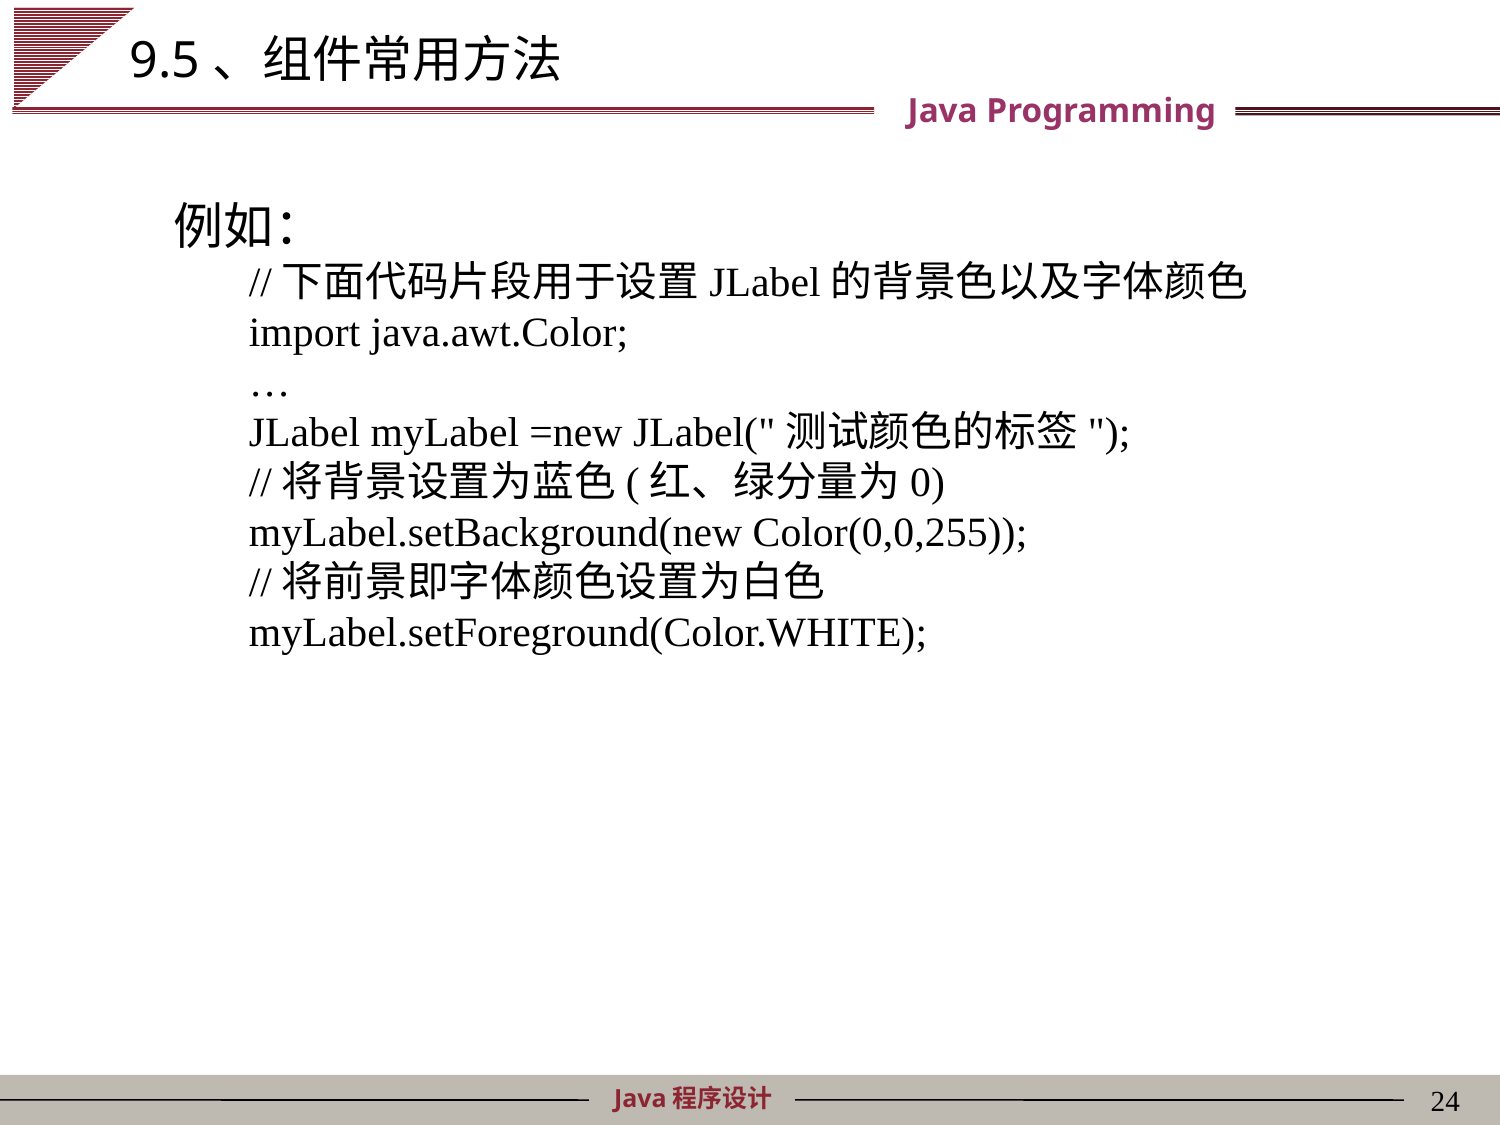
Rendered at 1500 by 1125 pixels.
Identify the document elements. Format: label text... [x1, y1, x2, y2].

title 9.5、组件常用方法 [114, 19, 1391, 96]
text_box 例如： //下面代码片段用于设置JLabel的背景色以及字体颜色 import java.awt.Color; … JLabel myLabel =new JLabel("测试颜色的标签"); //将背景设置为蓝色(红、绿分量为0) myLabel.setBackground(new Color(0,0,255)); //将前景即字体颜色设置为白色 myLabel.setForeground(Color.WHITE); [159, 187, 1319, 663]
